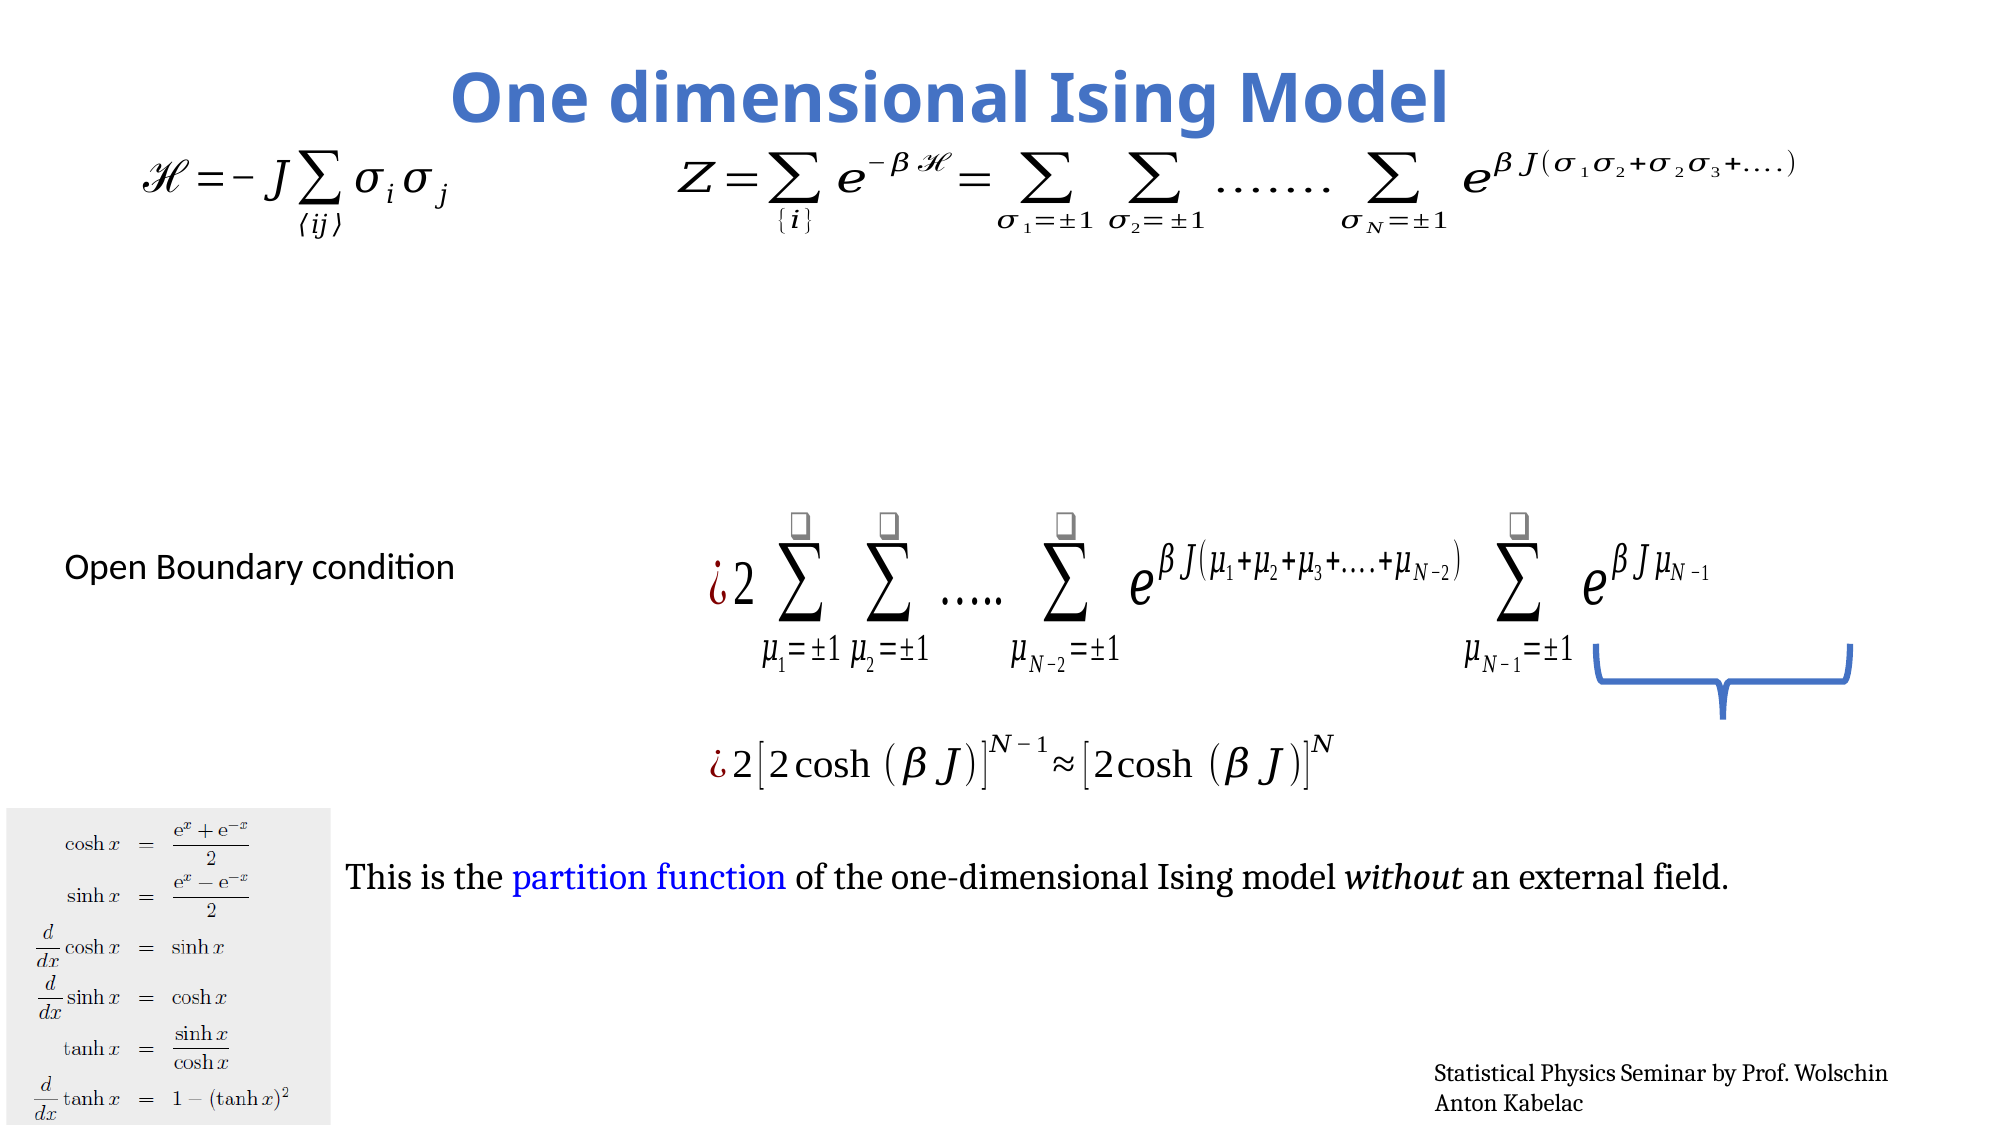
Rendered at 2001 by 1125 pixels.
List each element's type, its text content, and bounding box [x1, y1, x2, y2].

text_box One dimensional Ising Model [434, 52, 1796, 149]
text_box Statistical Physics Seminar by Prof. Wolschin Anton Kabelac [1419, 1049, 1952, 1124]
text_box Open Boundary condition [49, 534, 472, 594]
text_box This is the partition function of the one-dimensional Ising model without an external field. [331, 844, 1871, 905]
text_box [1595, 643, 1851, 720]
picture [6, 808, 331, 1125]
